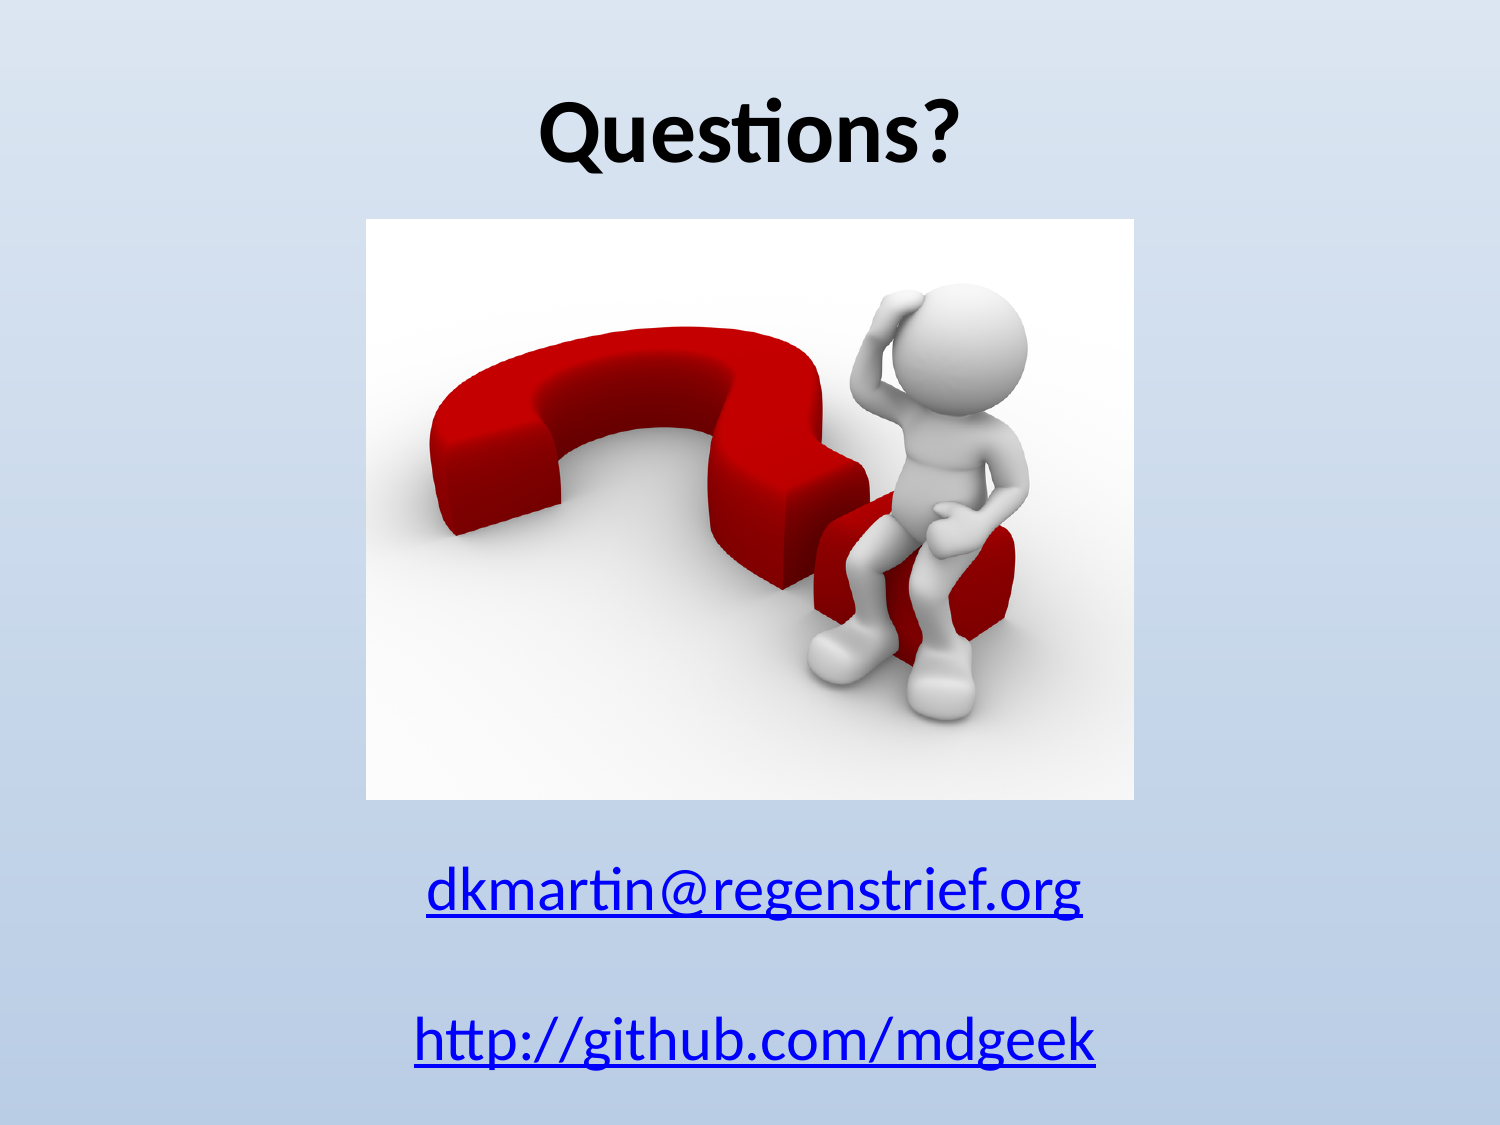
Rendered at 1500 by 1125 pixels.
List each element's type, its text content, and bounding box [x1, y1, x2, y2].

title Questions? [75, 32, 1426, 220]
text_box dkmartin@regenstrief.org http://github.com/mdgeek [398, 840, 1112, 1081]
picture [366, 219, 1134, 800]
